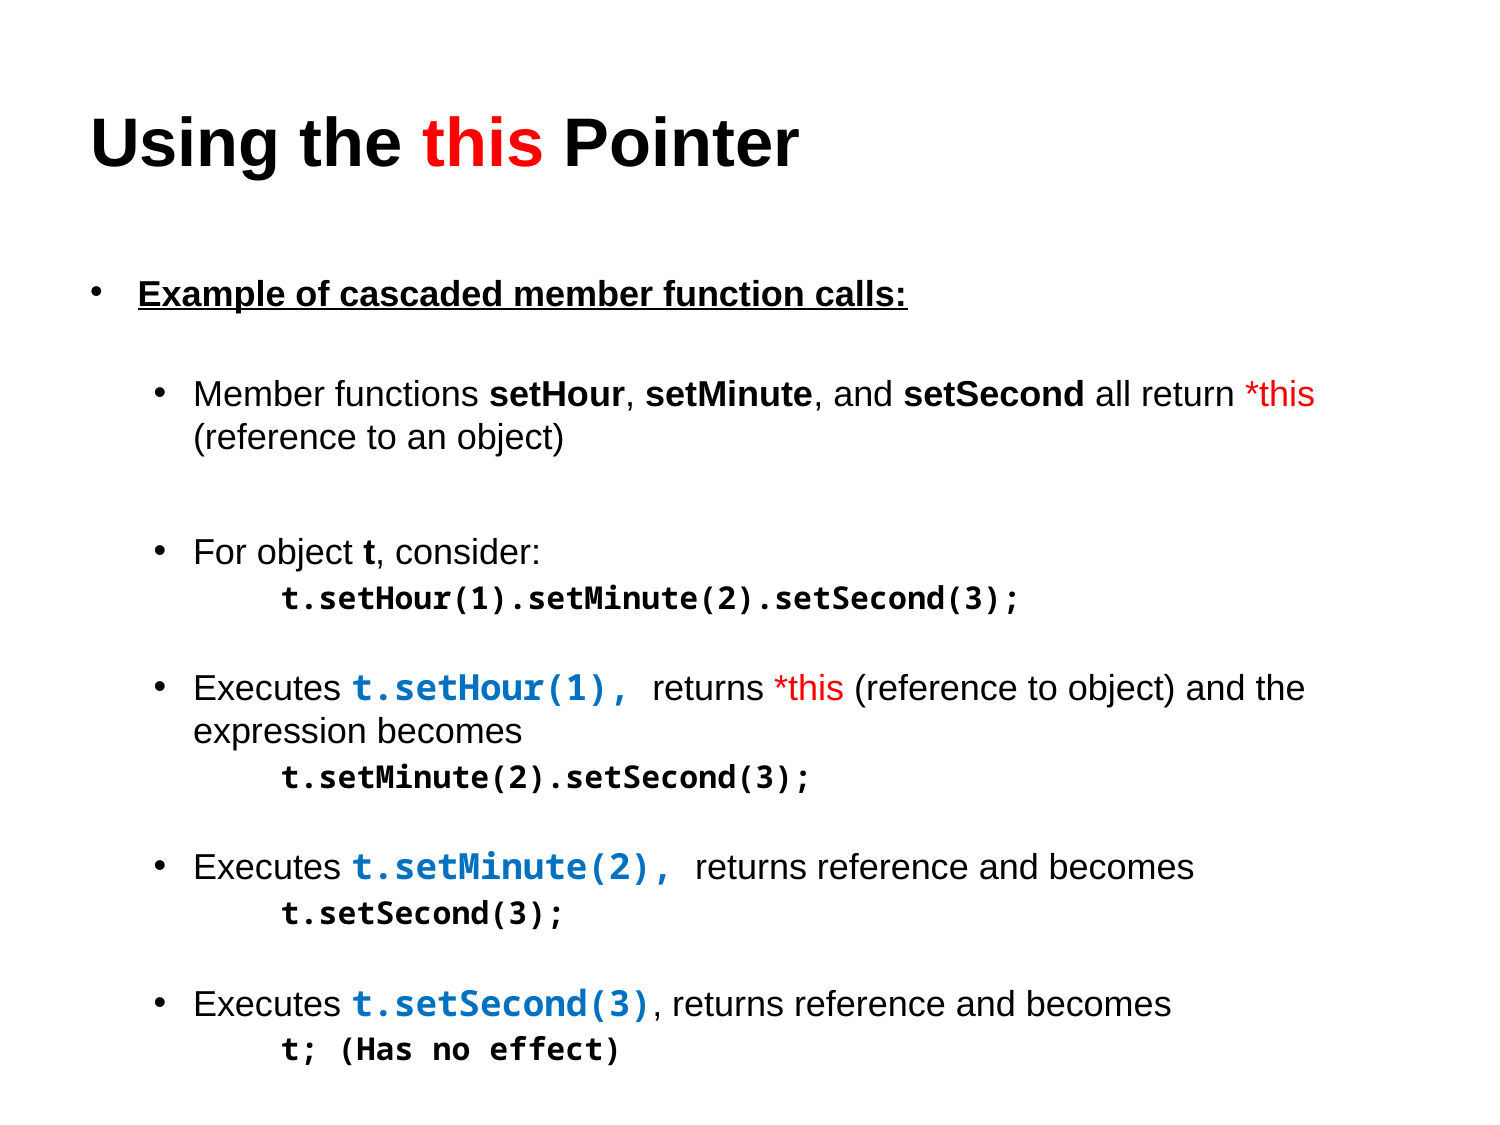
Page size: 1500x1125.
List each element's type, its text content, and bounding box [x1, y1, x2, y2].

title Using the this Pointer [75, 45, 1425, 233]
list Example of cascaded member function calls: Member functions setHour, setMinute, and setSecond all return *this (reference to an object) For object t, consider: t.setHour(1).setMinute(2).setSecond(3); Executes t.setHour(1), returns *this (reference to object) and the expression becomes t.setMinute(2).setSecond(3); Executes t.setMinute(2), returns reference and becomes t.setSecond(3); Executes t.setSecond(3), returns reference and becomes t; (Has no effect) [75, 262, 1425, 1080]
